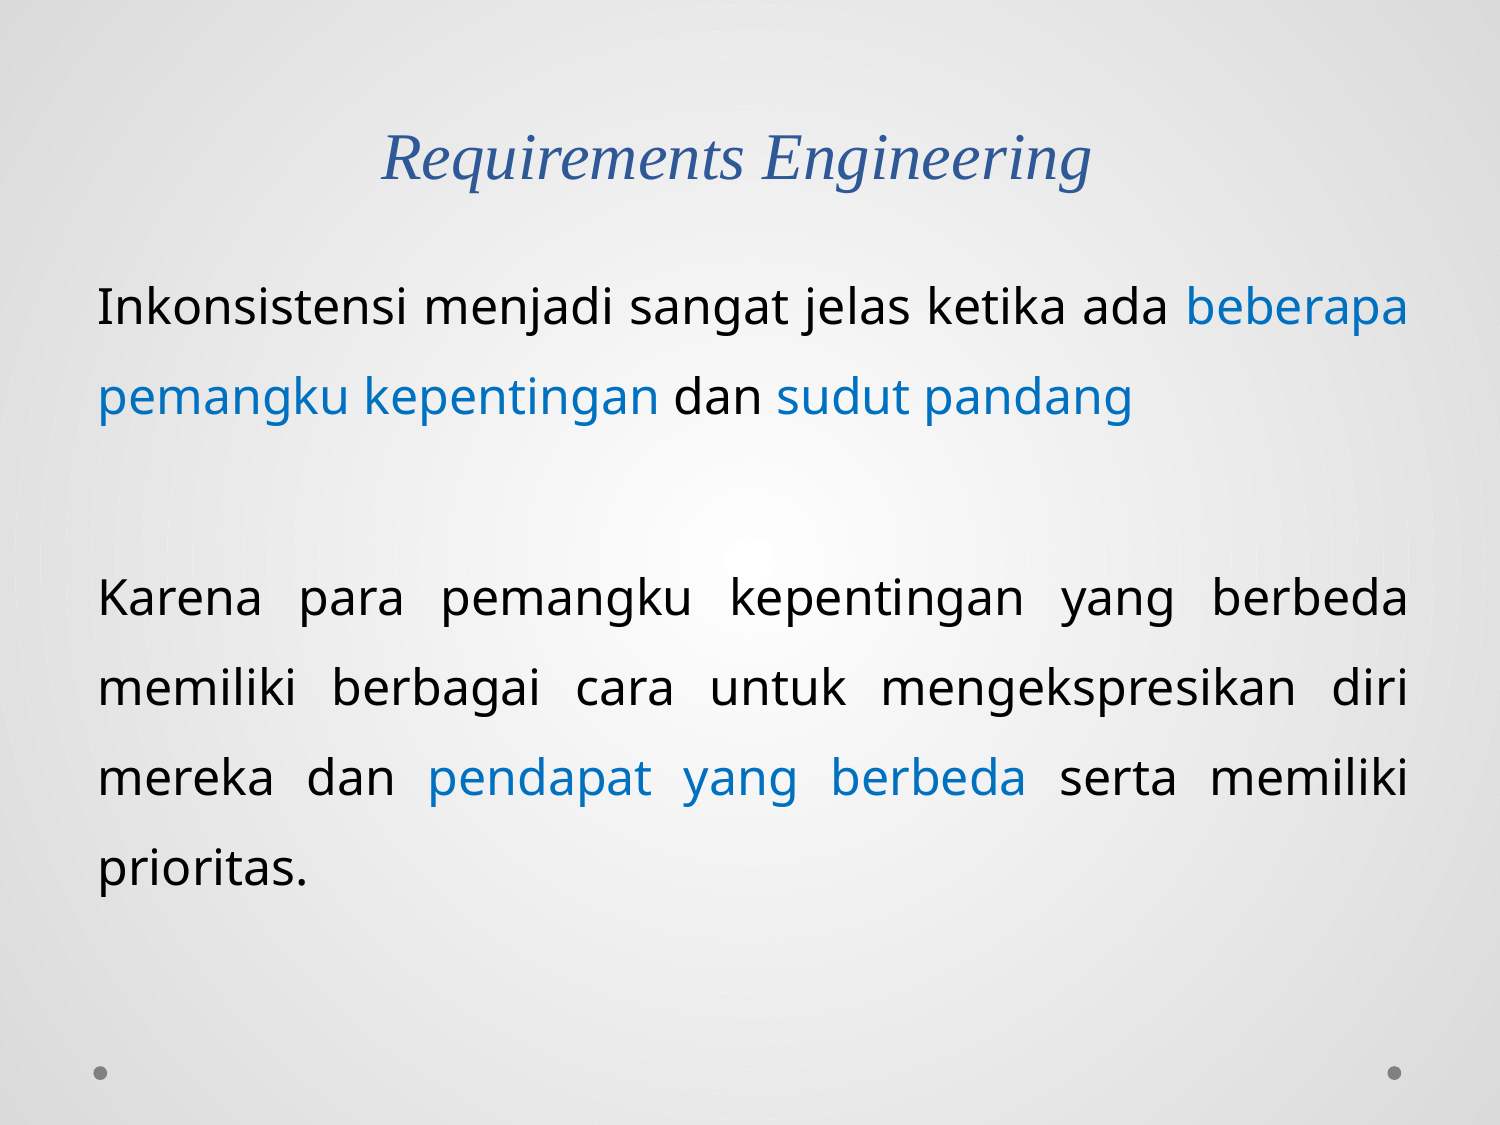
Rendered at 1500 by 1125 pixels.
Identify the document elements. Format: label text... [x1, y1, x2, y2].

list Inkonsistensi menjadi sangat jelas ketika ada beberapa pemangku kepentingan dan sudut pandang Karena para pemangku kepentingan yang berbeda memiliki berbagai cara untuk mengekspresikan diri mereka dan pendapat yang berbeda serta memiliki prioritas. [75, 237, 1425, 1025]
title Requirements Engineering [24, 87, 1450, 200]
